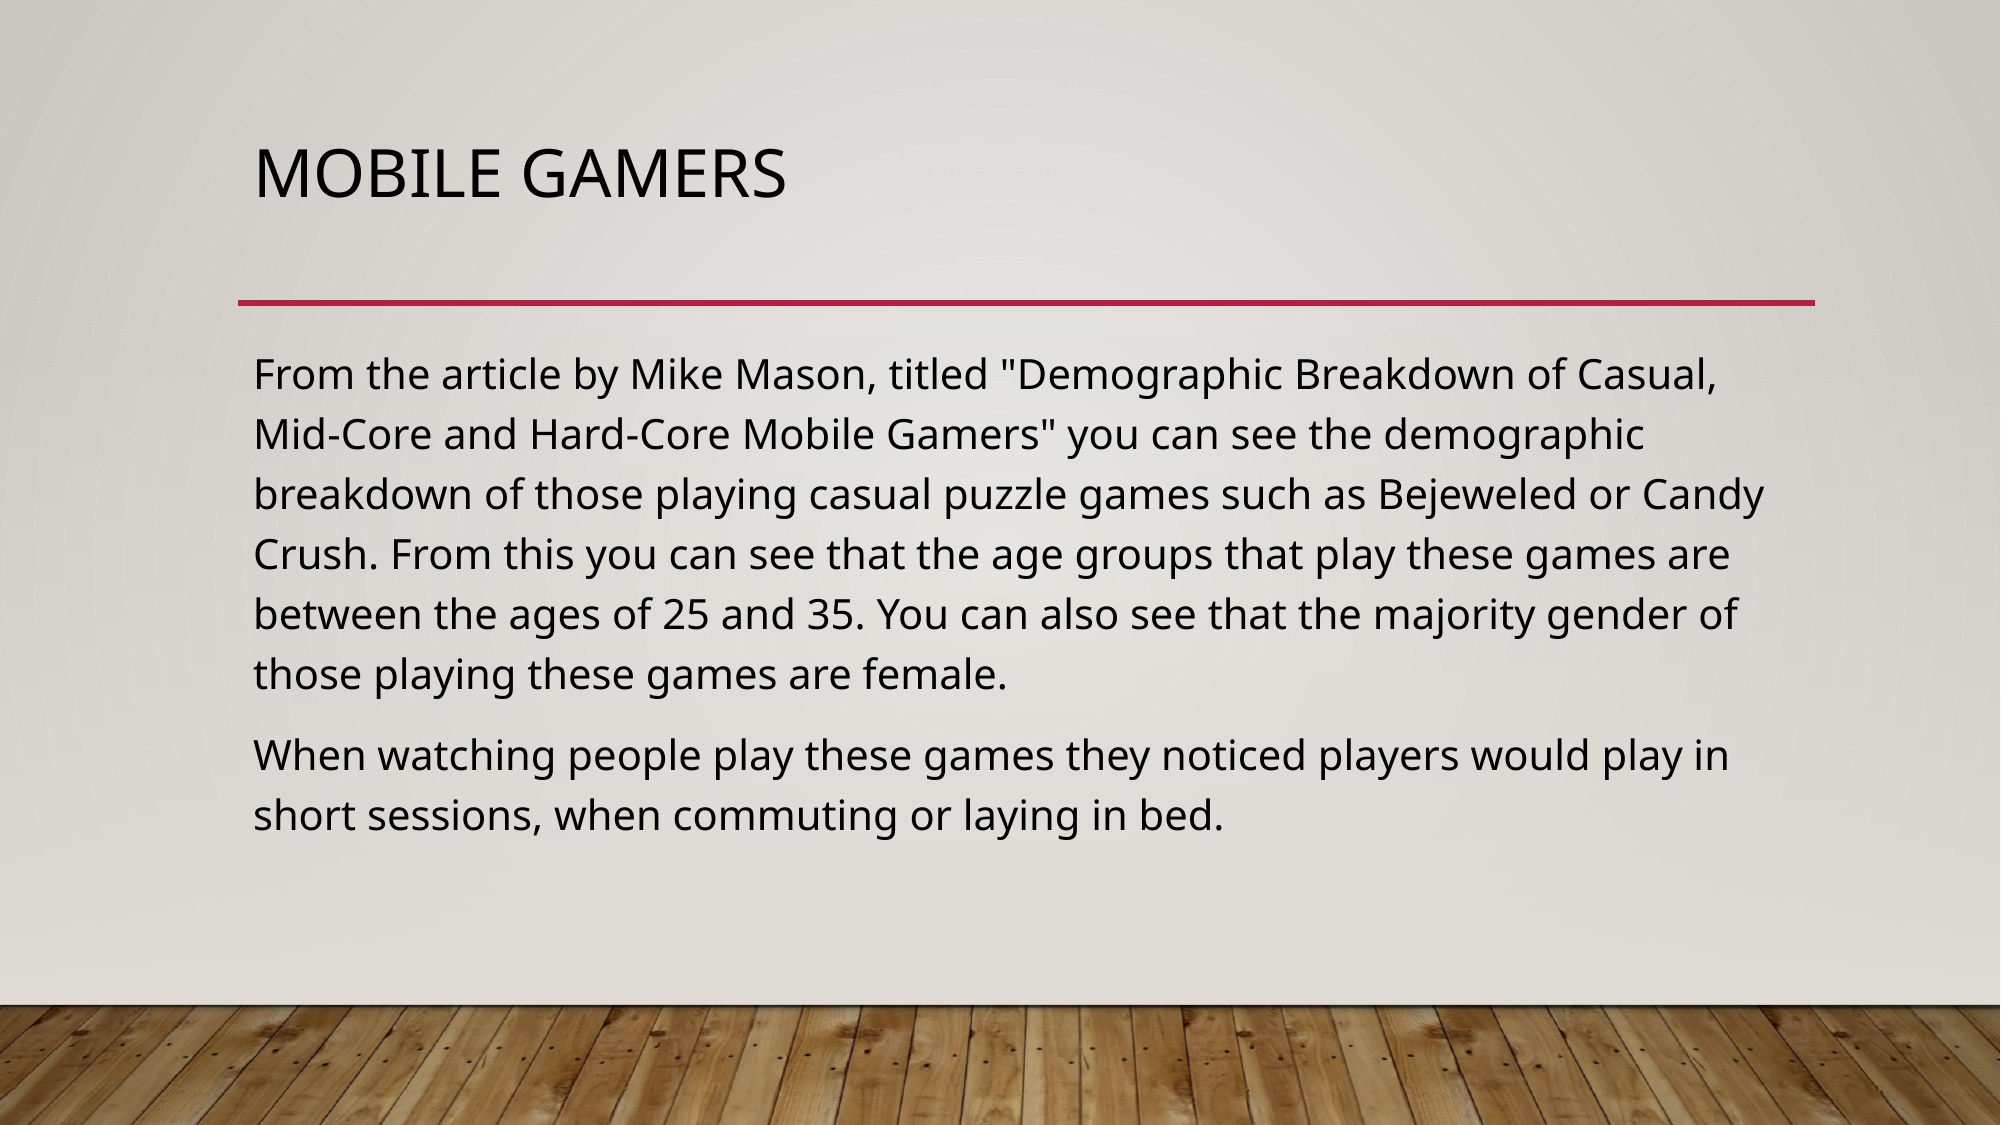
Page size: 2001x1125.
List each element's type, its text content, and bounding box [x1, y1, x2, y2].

list From the article by Mike Mason, titled "Demographic Breakdown of Casual, Mid-Core and Hard-Core Mobile Gamers" you can see the demographic breakdown of those playing casual puzzle games such as Bejeweled or Candy Crush. From this you can see that the age groups that play these games are between the ages of 25 and 35. You can also see that the majority gender of those playing these games are female. When watching people play these games they noticed players would play in short sessions, when commuting or laying in bed. [238, 330, 1814, 897]
title Mobile gamers [238, 131, 1814, 305]
picture [0, 1005, 2000, 1125]
